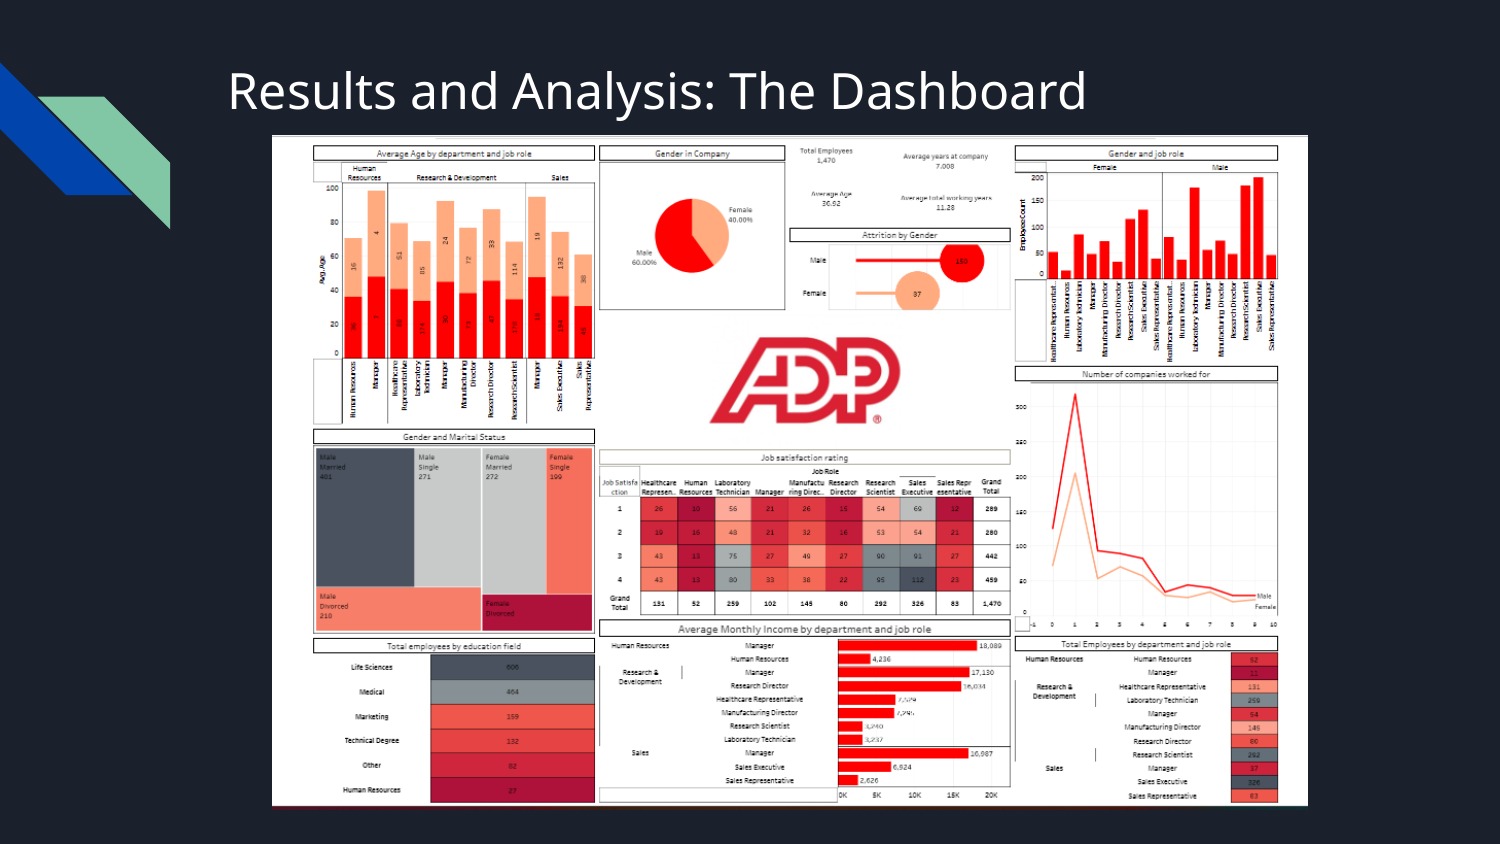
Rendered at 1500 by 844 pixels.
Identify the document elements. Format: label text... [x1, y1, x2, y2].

title Results and Analysis: The Dashboard [212, 44, 1368, 195]
picture [272, 135, 1309, 810]
